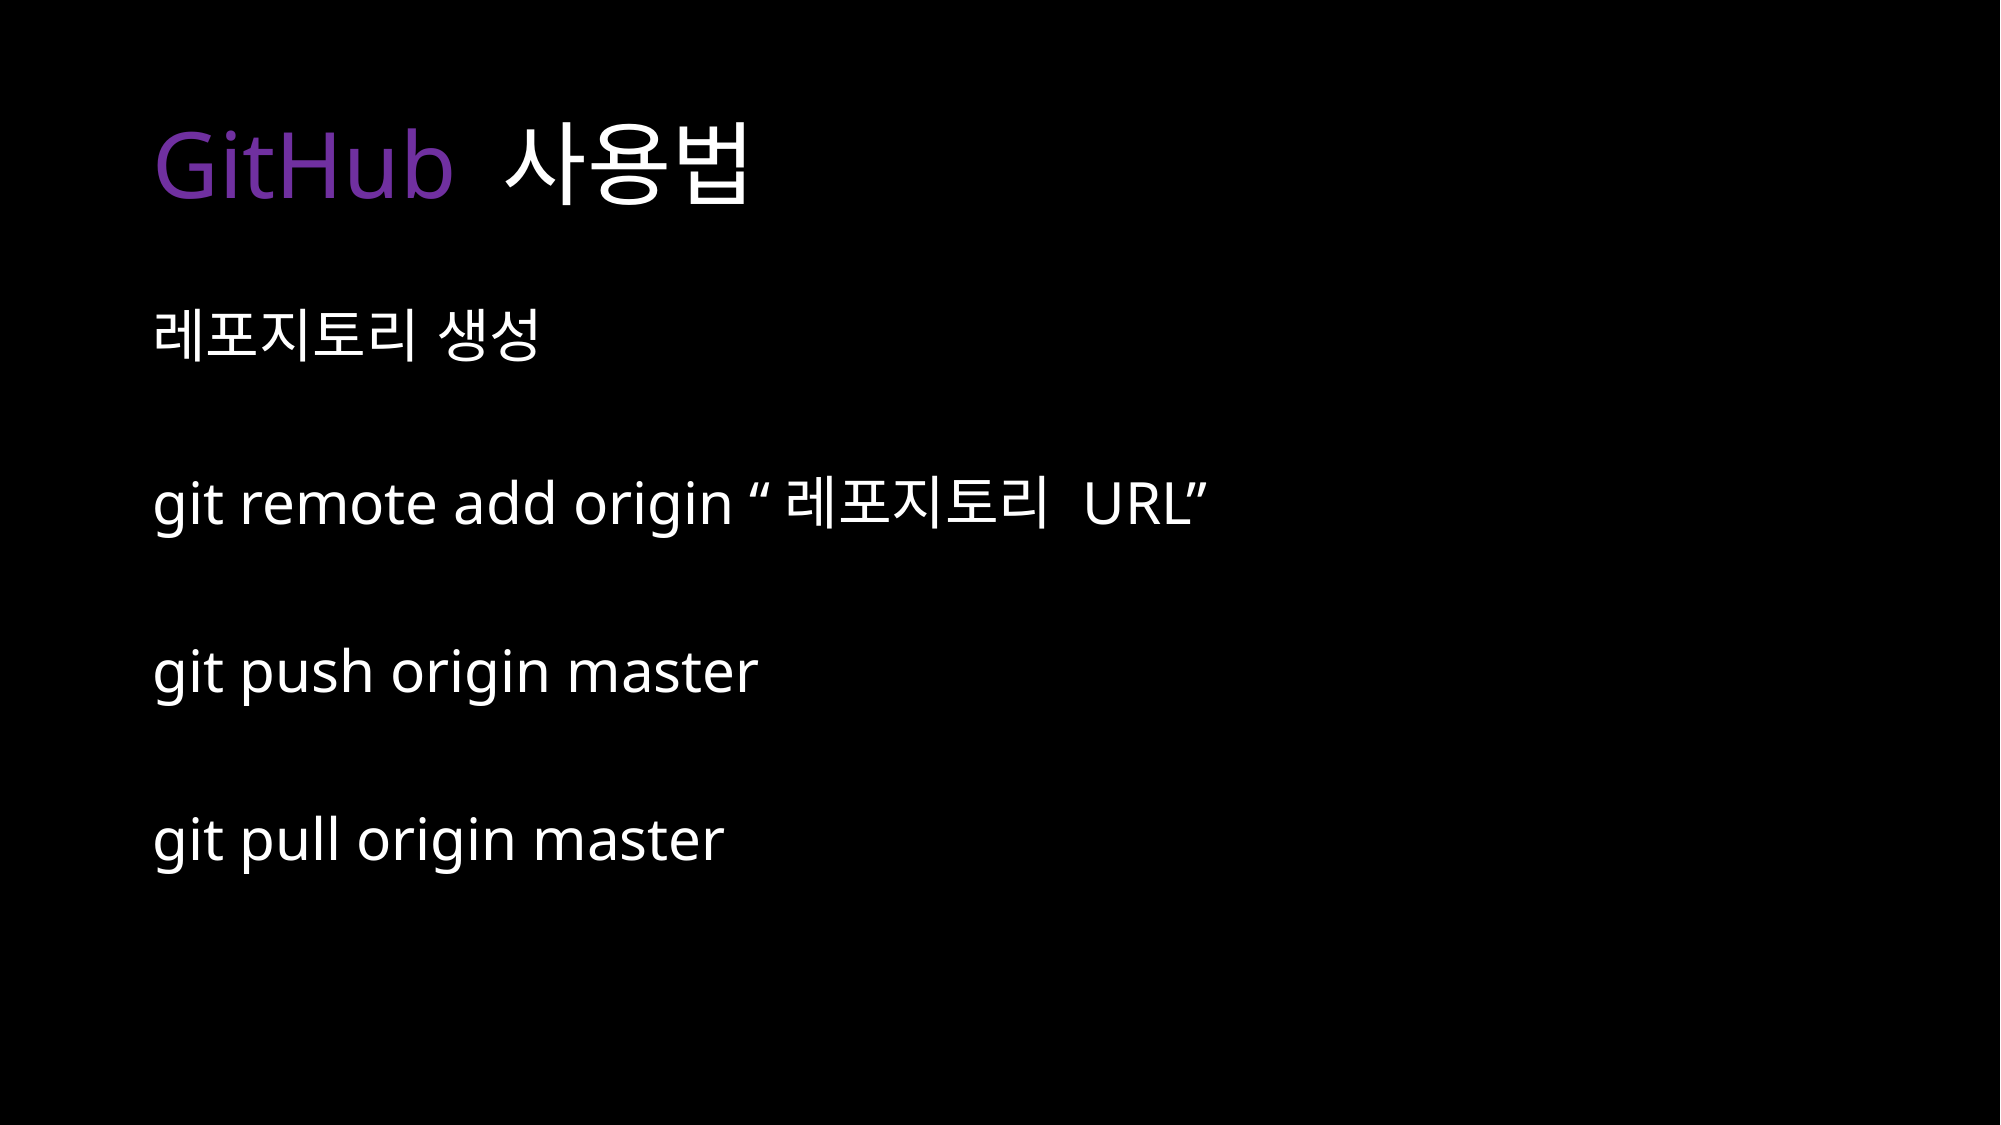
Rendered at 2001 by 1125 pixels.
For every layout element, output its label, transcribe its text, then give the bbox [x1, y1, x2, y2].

title GitHub 사용법 [137, 59, 1863, 278]
list 레포지토리 생성 git remote add origin “레포지토리 URL” git push origin master git pull origin master [137, 299, 1863, 1014]
